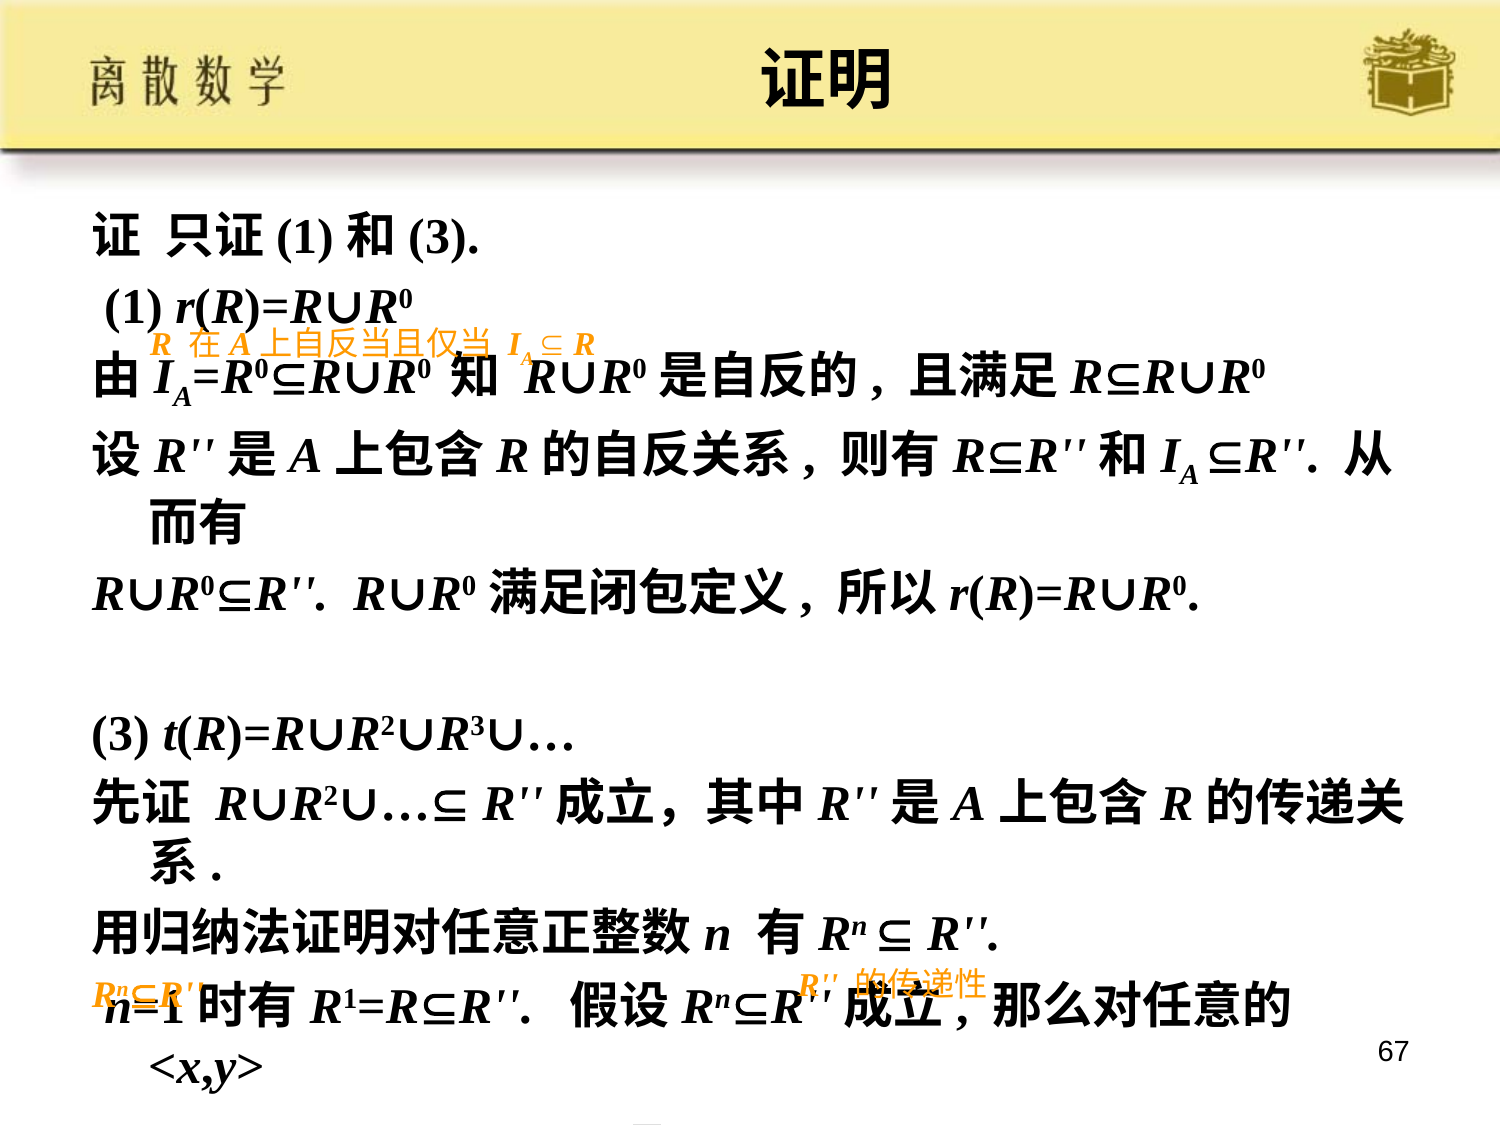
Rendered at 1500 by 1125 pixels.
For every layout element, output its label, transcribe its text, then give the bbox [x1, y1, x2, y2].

text_box R 在A上自反当且仅当 IA  R [135, 314, 611, 377]
text_box RnR'' [77, 962, 220, 1023]
list 证 只证(1)和(3). (1) r(R)=R∪R0 由IA=R0R∪R0 知 R∪R0是自反的, 且满足RR∪R0 设R''是A上包含R的自反关系, 则有RR''和IA R''. 从而有 R∪R0R''. R∪R0满足闭包定义, 所以r(R)=R∪R0. (3) t(R)=R∪R2∪R3∪… 先证 R∪R2∪… R''成立，其中R''是A上包含R的传递关系. 用归纳法证明对任意正整数n 有Rn  R''. n=1时有R1=RR''. 假设RnR''成立, 那么对任意的<x,y> <x,y>∈Rn+1=RnR  t ( <x,t>∈Rn∧<t,y>∈R)  t (<x,t>∈ R'' ∧<t,y>∈ R'')  <x,y>∈R'' 这就证明了Rn+1 R''. 由归纳法命题得证. [76, 196, 1427, 492]
slide_number 67 [1074, 1024, 1425, 1103]
title 证明 [324, 42, 1329, 112]
picture [0, 0, 1500, 1125]
text_box R'' 的传递性 [783, 955, 1003, 1011]
